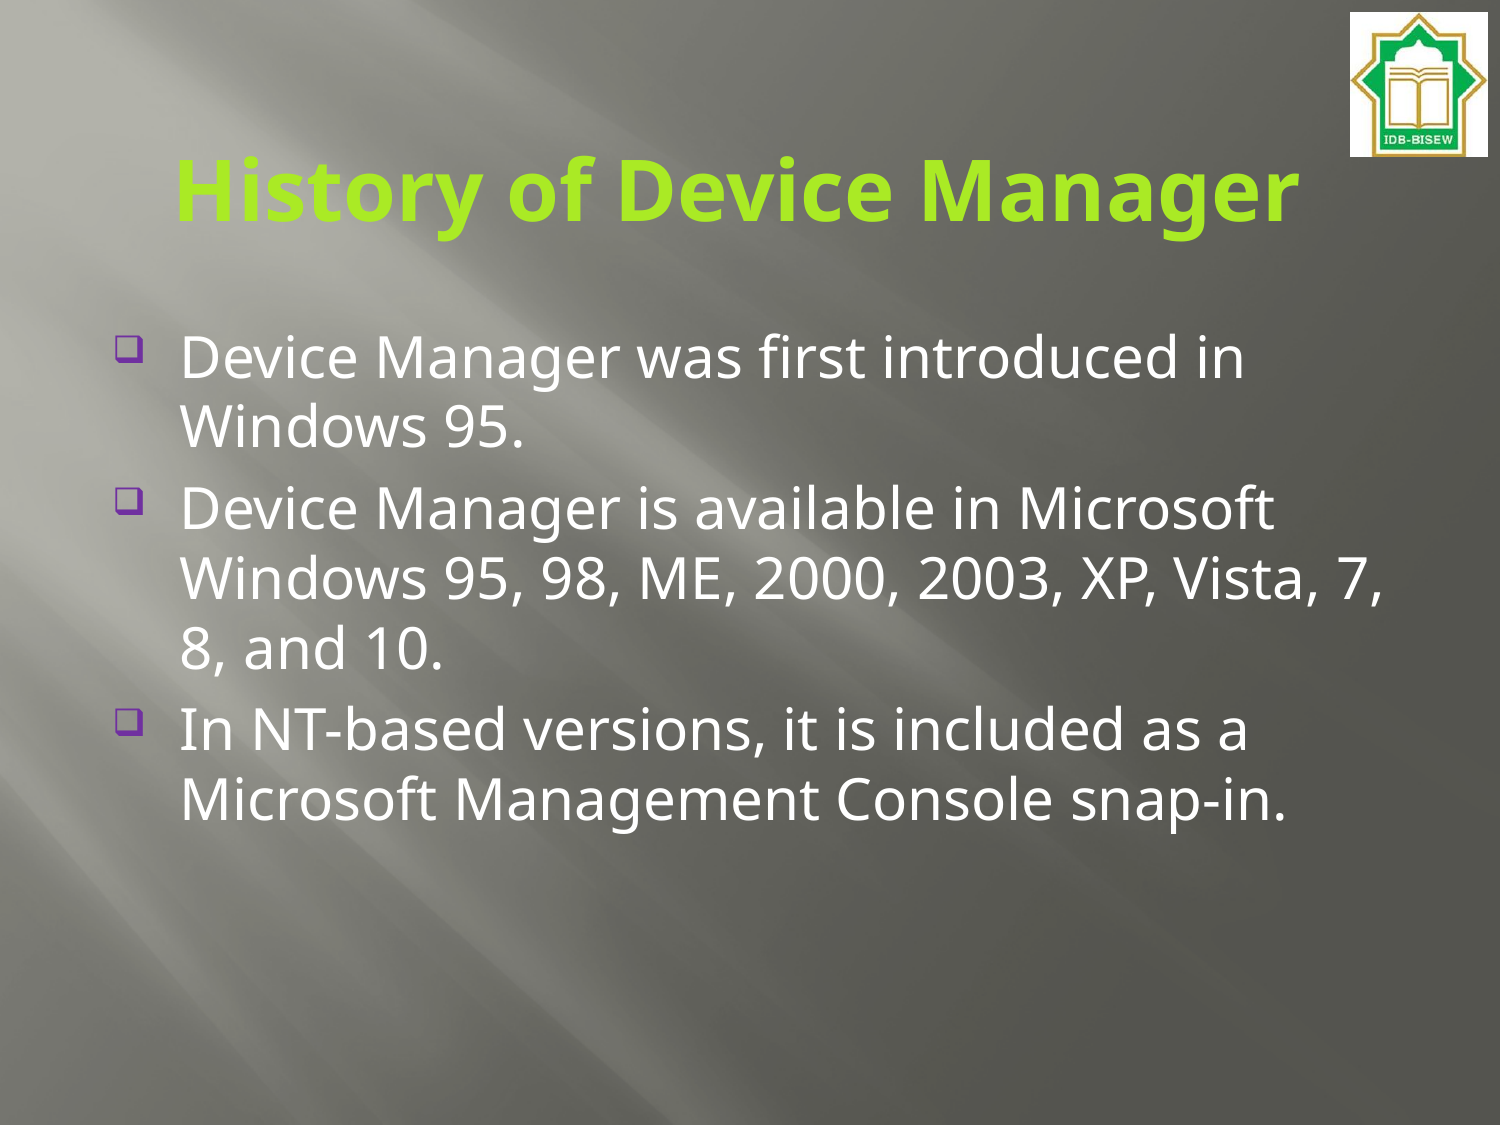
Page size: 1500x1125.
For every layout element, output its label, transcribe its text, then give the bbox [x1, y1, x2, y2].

title History of Device Manager [62, 62, 1413, 313]
list Device Manager was first introduced in Windows 95. Device Manager is available in Microsoft Windows 95, 98, ME, 2000, 2003, XP, Vista, 7, 8, and 10. In NT-based versions, it is included as a Microsoft Management Console snap-in. [75, 312, 1425, 1000]
picture [1350, 12, 1488, 157]
